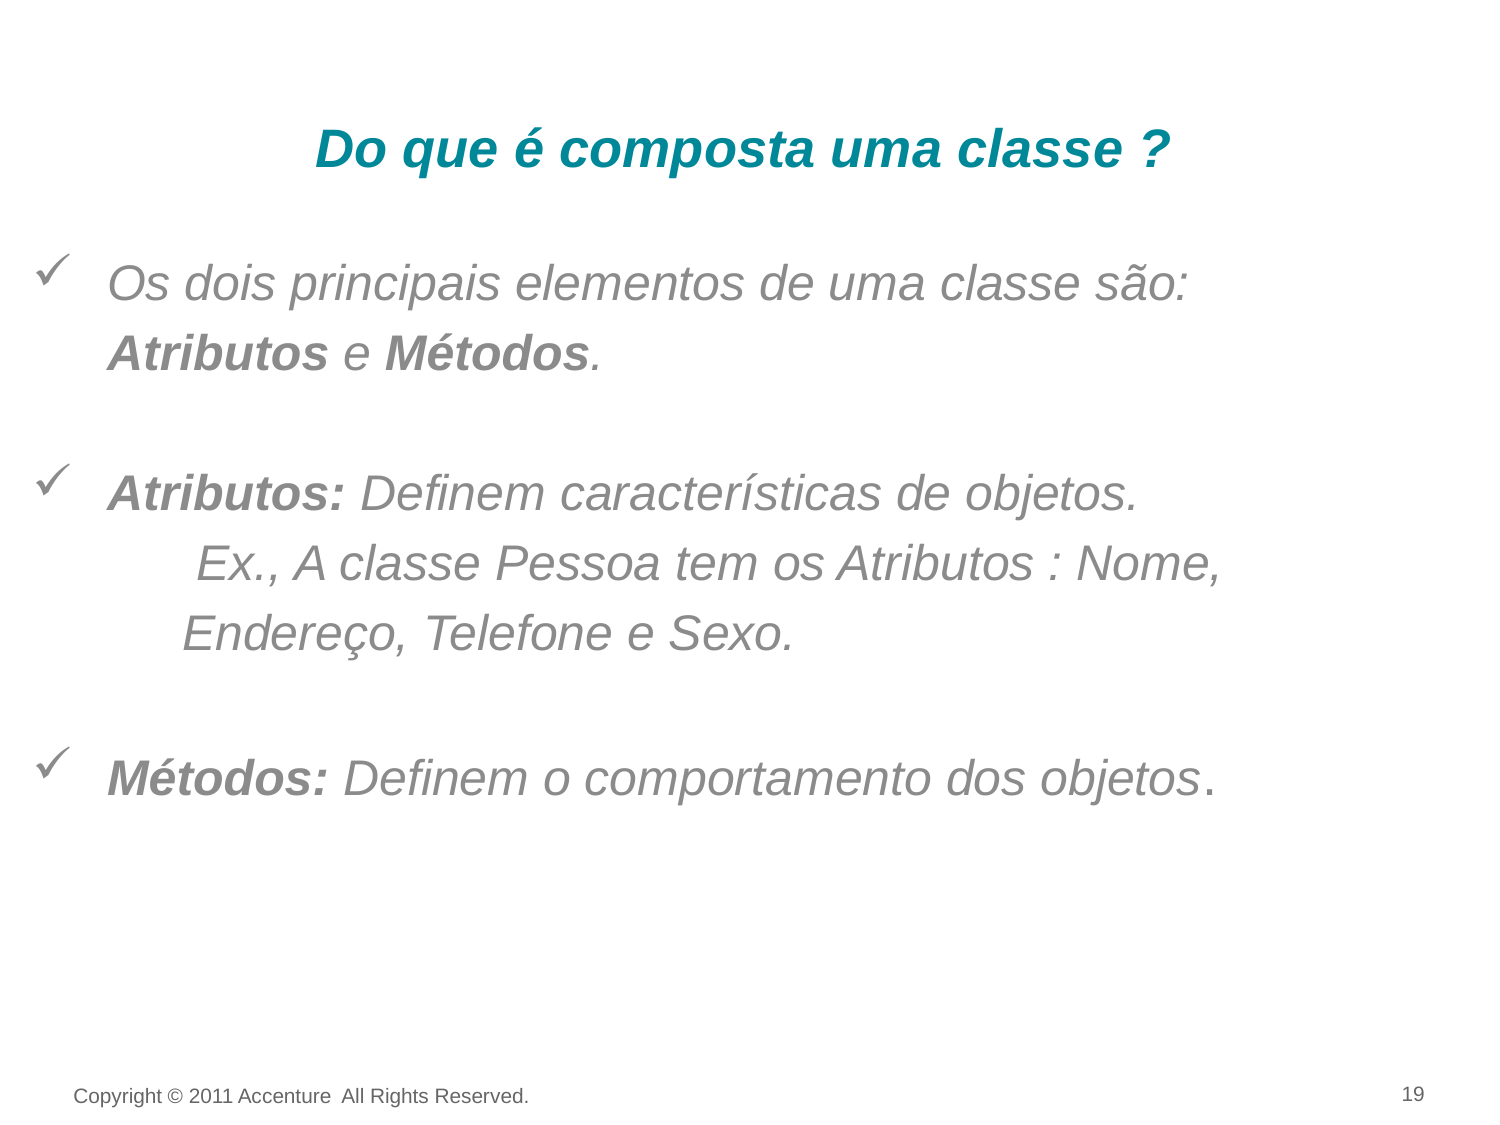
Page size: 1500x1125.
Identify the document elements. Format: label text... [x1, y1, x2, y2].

subtitle Os dois principais elementos de uma classe são: Atributos e Métodos. Atributos: Definem características de objetos. Ex., A classe Pessoa tem os Atributos : Nome, Endereço, Telefone e Sexo. Métodos: Definem o comportamento dos objetos. [32, 250, 1468, 1033]
text_box Do que é composta uma classe ? [31, 0, 1458, 178]
